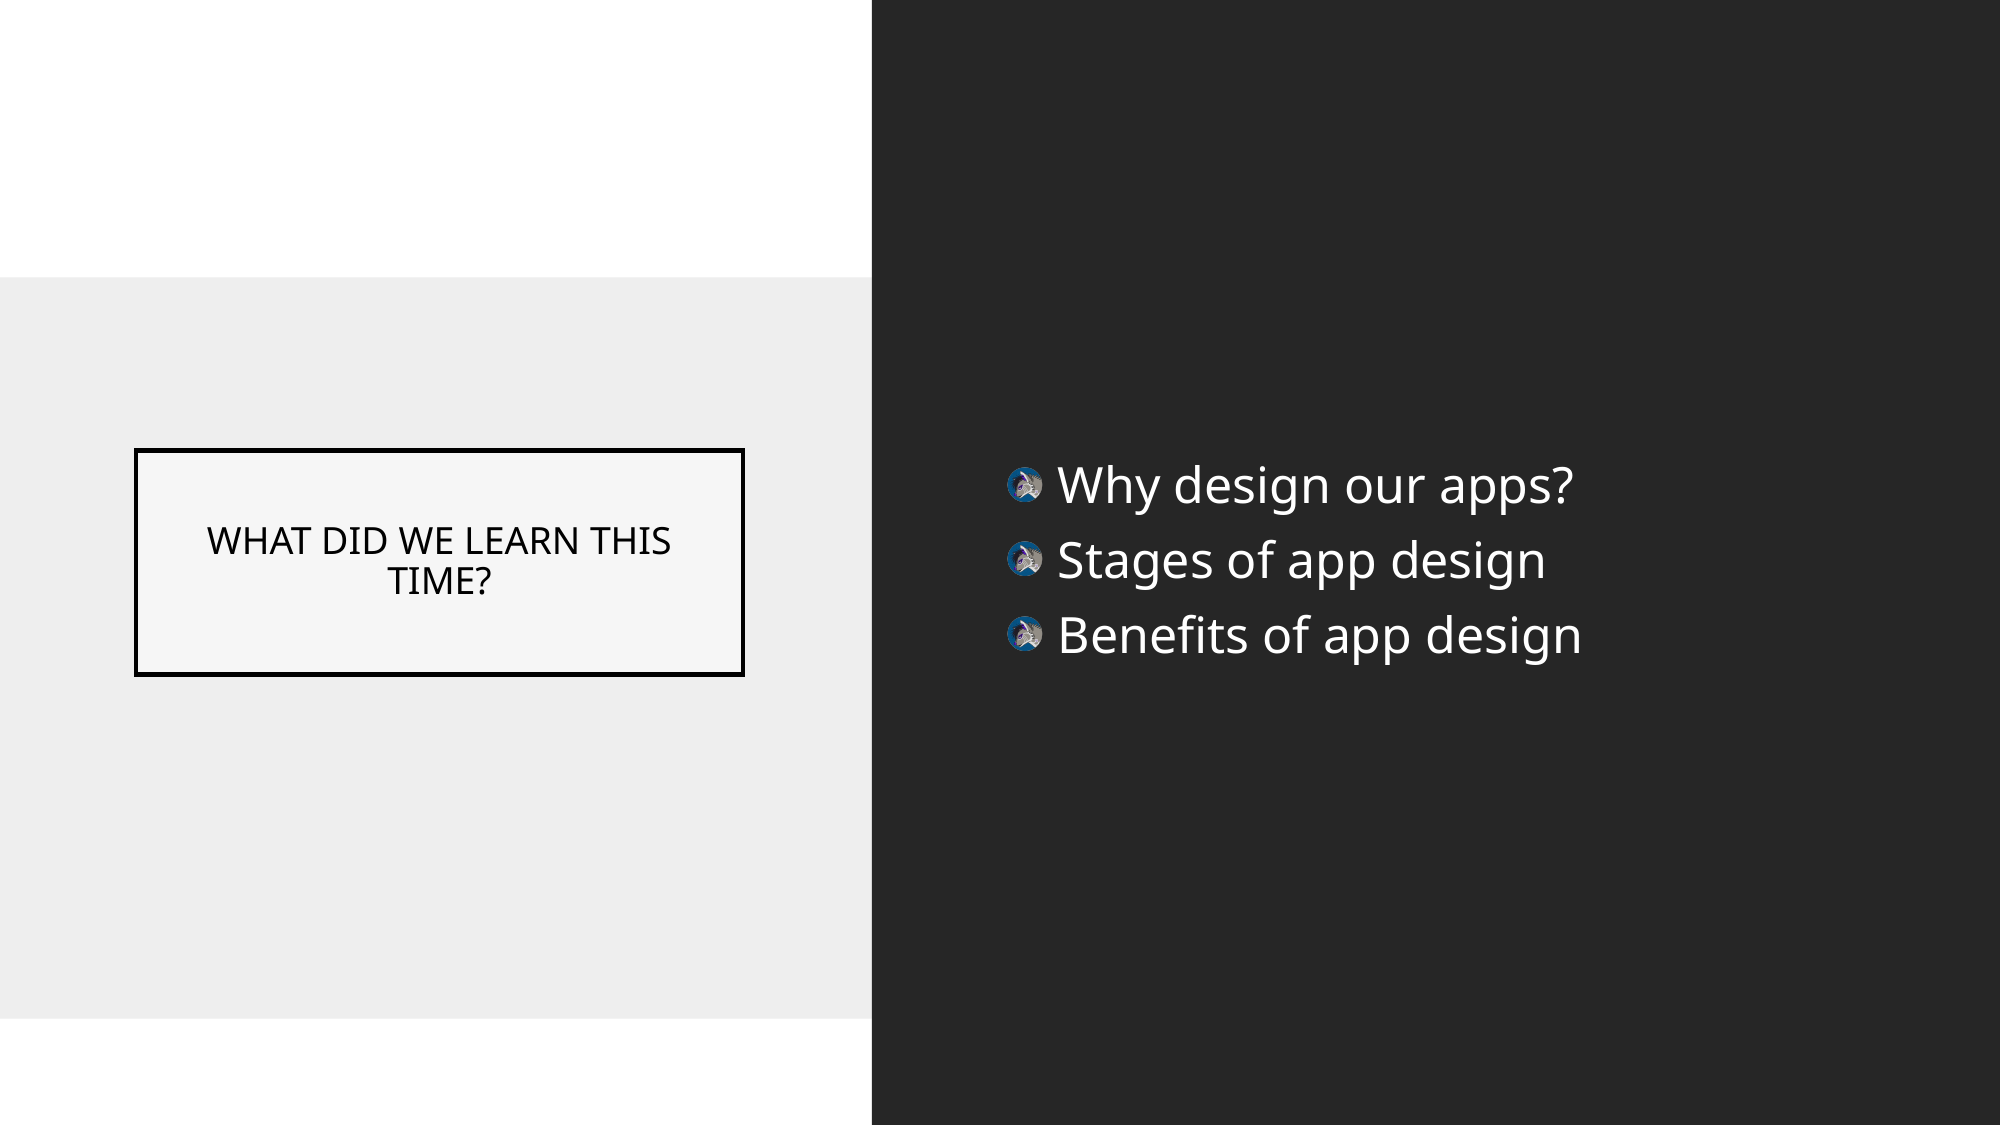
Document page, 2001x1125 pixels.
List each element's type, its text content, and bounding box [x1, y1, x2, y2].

title WHAT DID WE LEARN THIS TIME? [136, 450, 743, 675]
list Why design our apps? Stages of app design Benefits of app design [992, 131, 1880, 994]
picture [1007, 541, 1043, 577]
picture [1007, 616, 1043, 652]
text_box [871, 0, 2000, 1125]
picture [1007, 467, 1043, 503]
